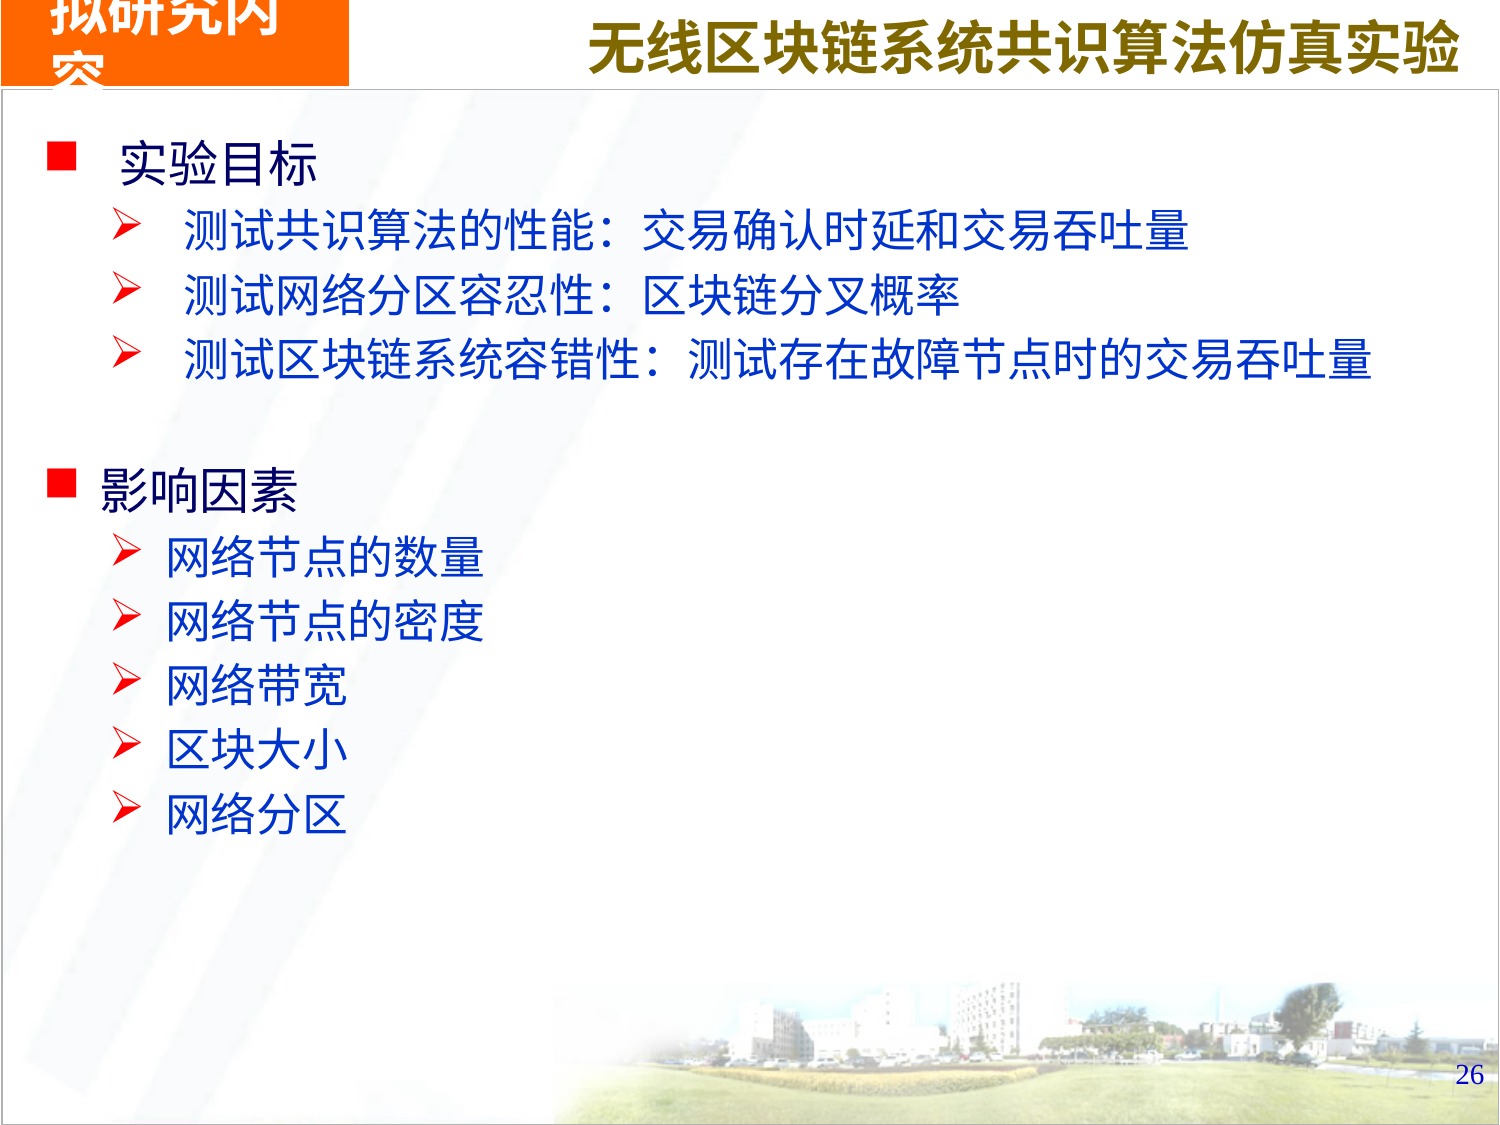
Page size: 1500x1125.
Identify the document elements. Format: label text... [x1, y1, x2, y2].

title 拟研究内容 [1, 39, 349, 86]
title 拟研究内容 [1, 1, 349, 38]
slide_number 26 [1187, 1047, 1500, 1123]
picture [3, 90, 1498, 1124]
list 实验目标 测试共识算法的性能：交易确认时延和交易吞吐量 测试网络分区容忍性：区块链分叉概率 测试区块链系统容错性：测试存在故障节点时的交易吞吐量 影响因素 网络节点的数量 网络节点的密度 网络带宽 区块大小 网络分区 [28, 125, 1483, 1086]
text_box 无线区块链系统共识算法仿真实验 [572, 4, 1495, 89]
